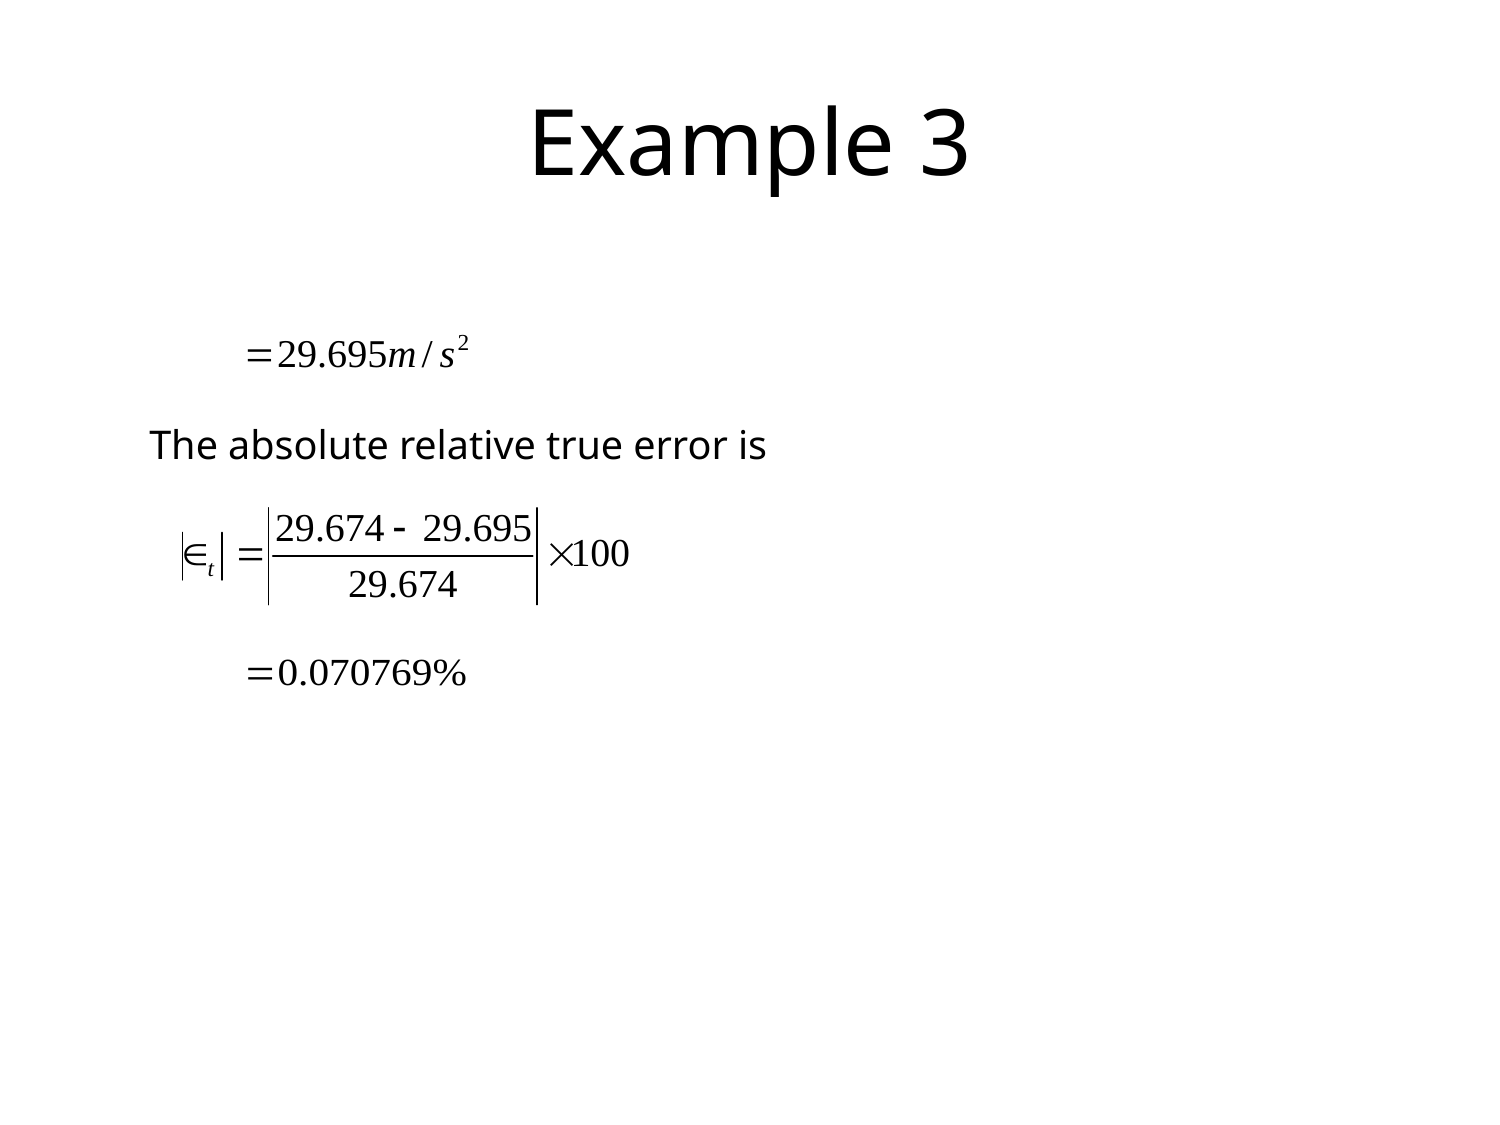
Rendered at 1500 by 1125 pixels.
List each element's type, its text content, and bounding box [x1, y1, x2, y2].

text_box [237, 324, 476, 378]
title Example 3 [75, 45, 1425, 233]
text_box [174, 499, 638, 613]
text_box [237, 649, 476, 695]
text_box The absolute relative true error is [134, 412, 783, 475]
